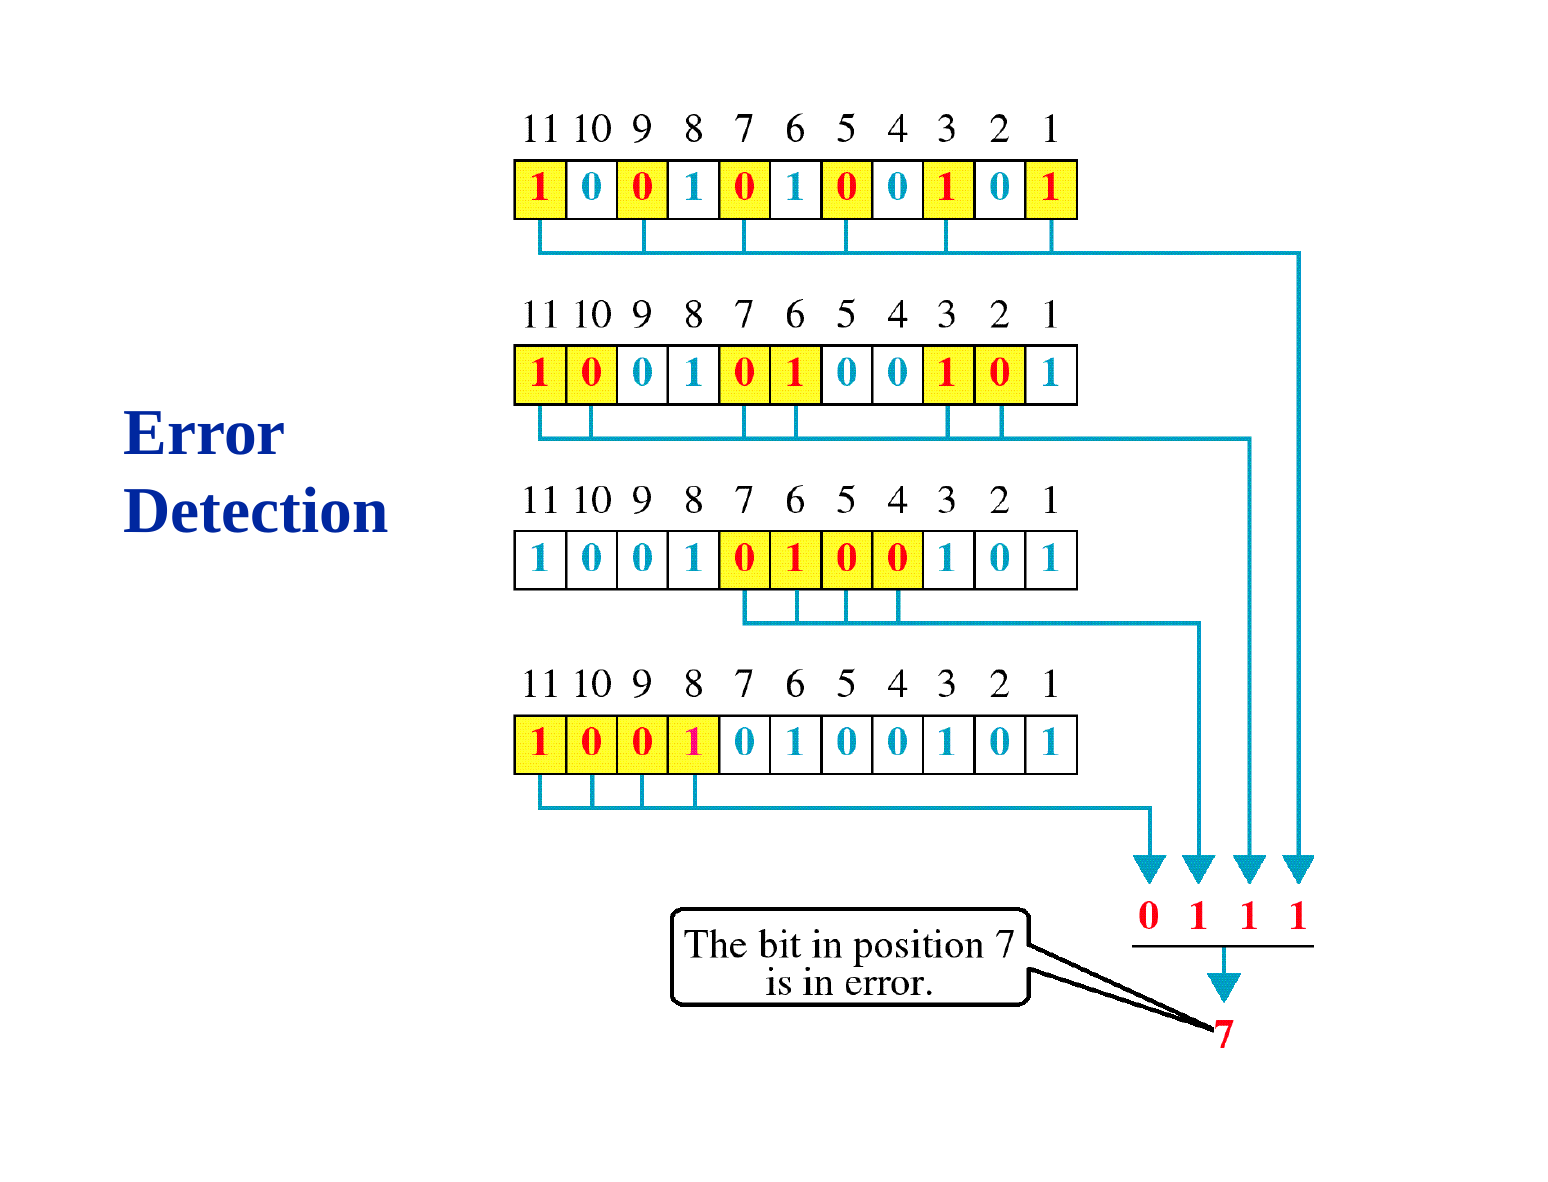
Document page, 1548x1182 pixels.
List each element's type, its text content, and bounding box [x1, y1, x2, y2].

picture [513, 104, 1315, 1058]
text_box Error Detection [108, 381, 404, 554]
